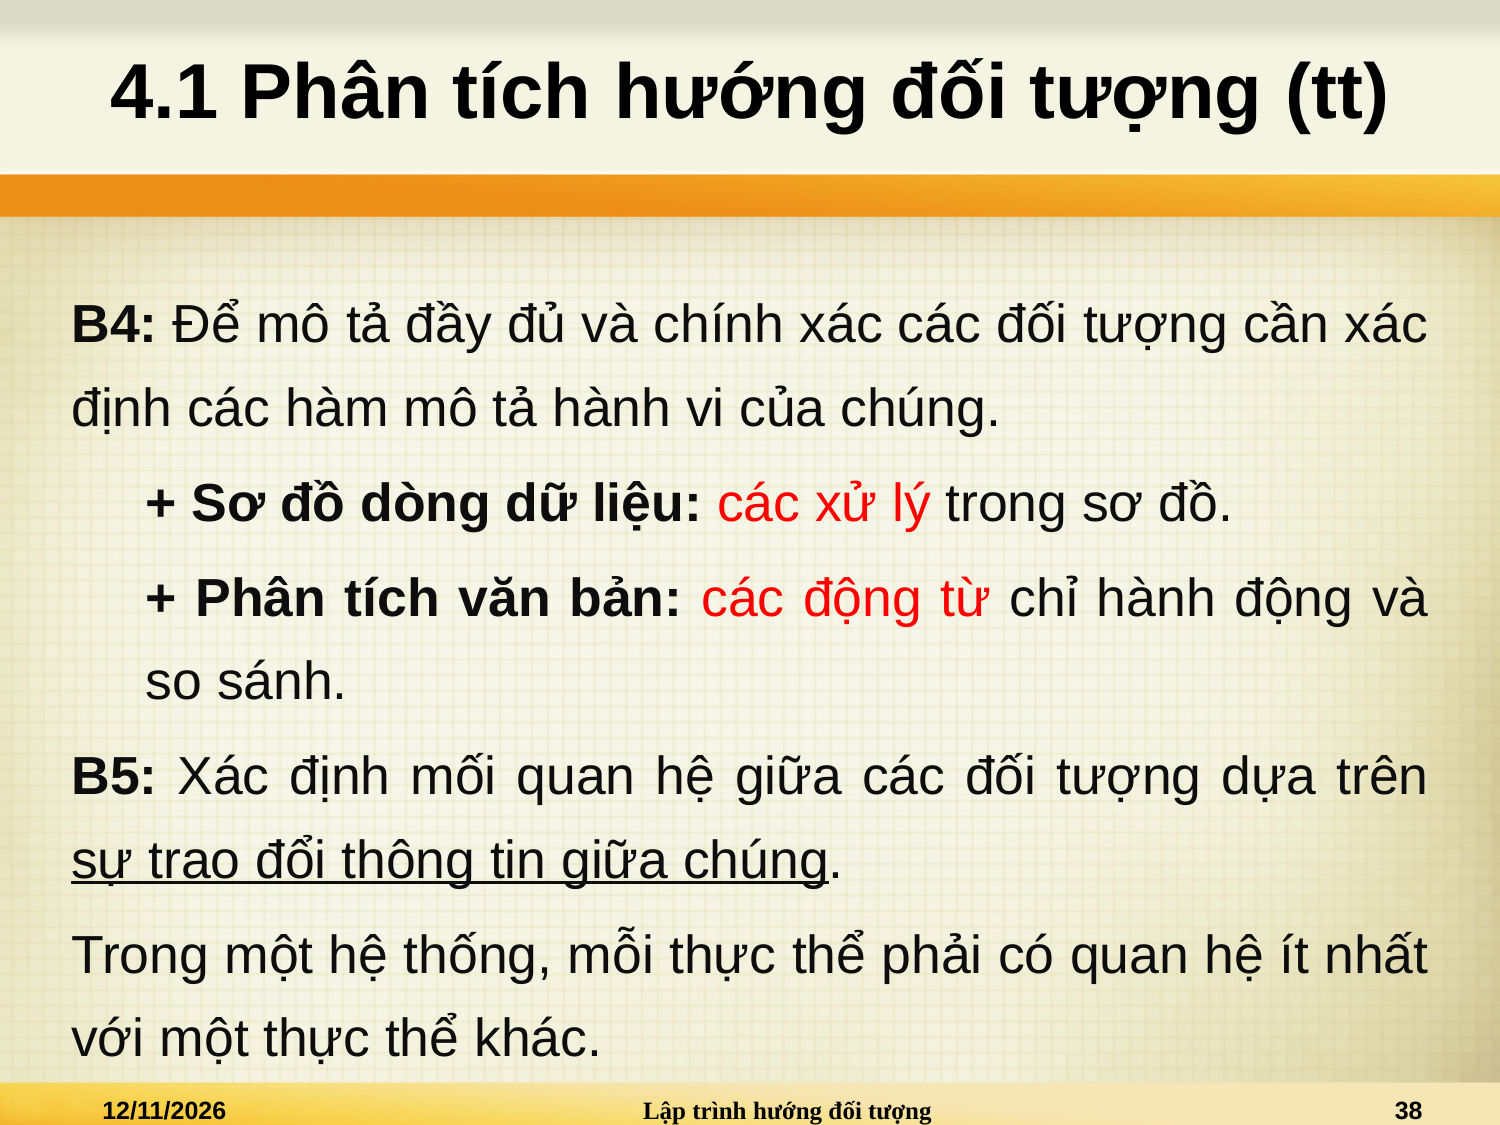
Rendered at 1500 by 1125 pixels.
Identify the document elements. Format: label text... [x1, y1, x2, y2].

title 4.1 Phân tích hướng đối tượng (tt) [0, 0, 1500, 175]
slide_number 38 [1087, 1087, 1438, 1125]
footer Lập trình hướng đối tượng [549, 1087, 1025, 1125]
picture [0, 175, 1500, 1125]
list B4: Để mô tả đầy đủ và chính xác các đối tượng cần xác định các hàm mô tả hành vi của chúng. + Sơ đồ dòng dữ liệu: các xử lý trong sơ đồ. + Phân tích văn bản: các động từ chỉ hành động và so sánh. B5: Xác định mối quan hệ giữa các đối tượng dựa trên sự trao đổi thông tin giữa chúng. Trong một hệ thống, mỗi thực thể phải có quan hệ ít nhất với một thực thể khác. [56, 262, 1444, 1075]
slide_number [87, 1087, 438, 1125]
